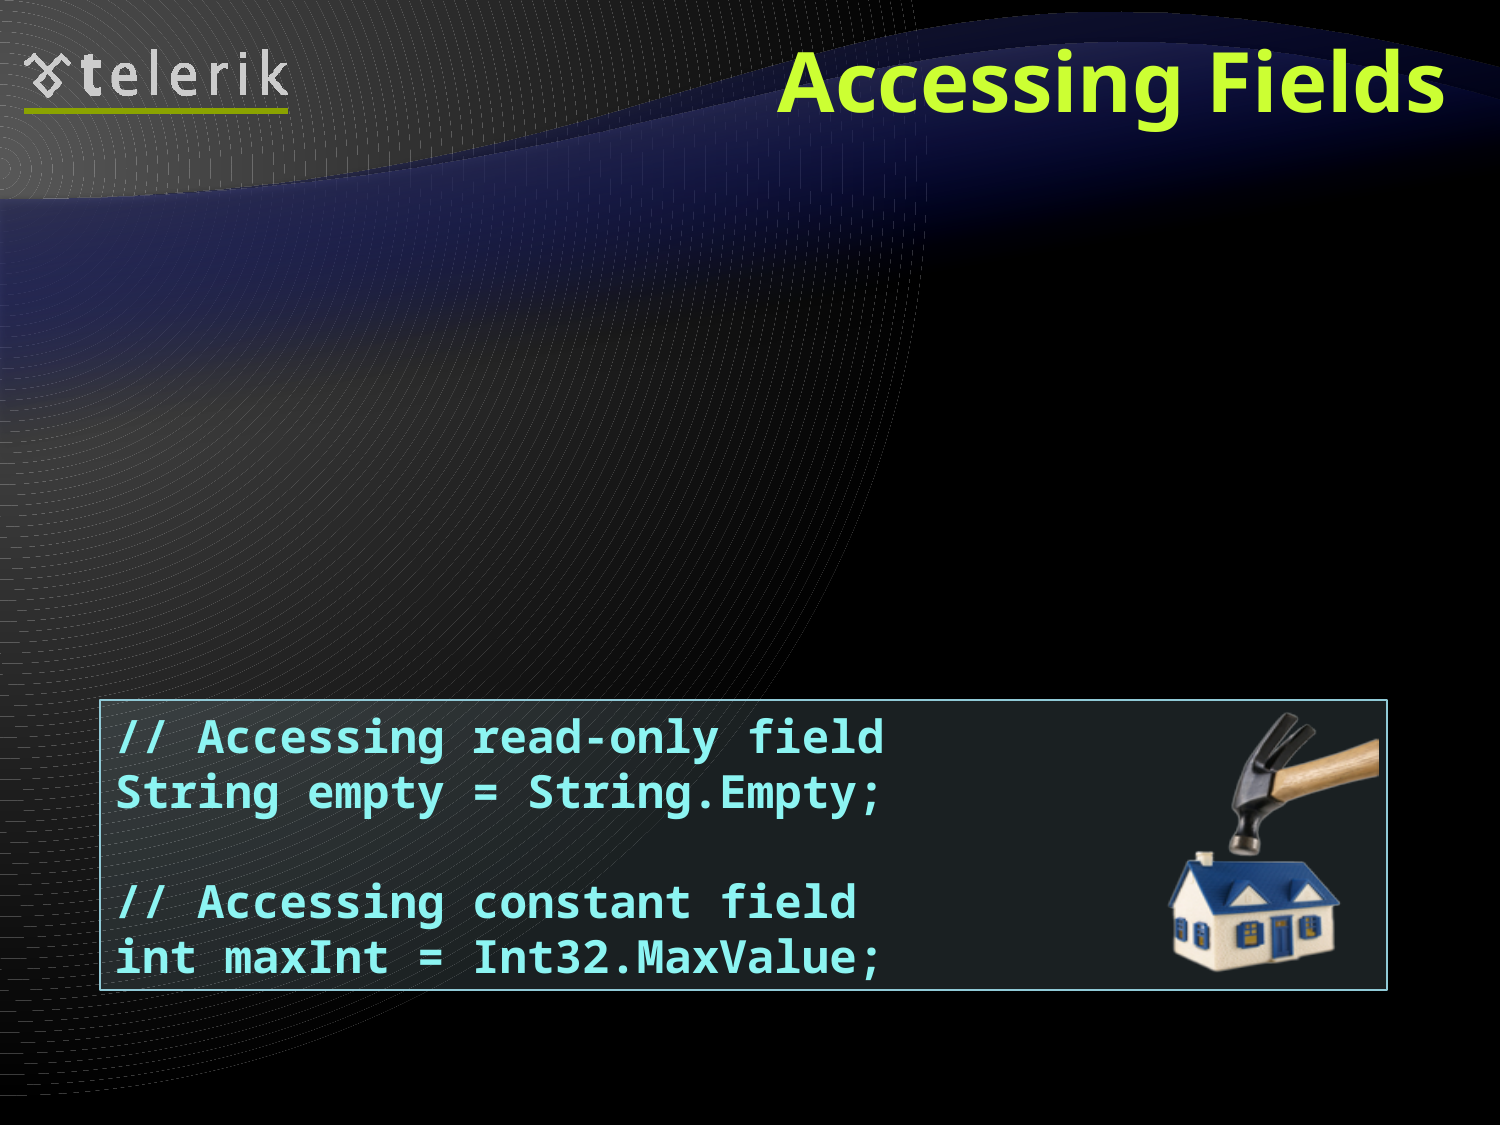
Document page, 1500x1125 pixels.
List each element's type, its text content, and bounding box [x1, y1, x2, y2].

picture [24, 49, 288, 114]
picture [1124, 702, 1379, 991]
text_box // Accessing read-only field String empty = String.Empty; // Accessing constant field int maxInt = Int32.MaxValue; [99, 699, 1388, 990]
title Accessing Fields [300, 12, 1463, 163]
